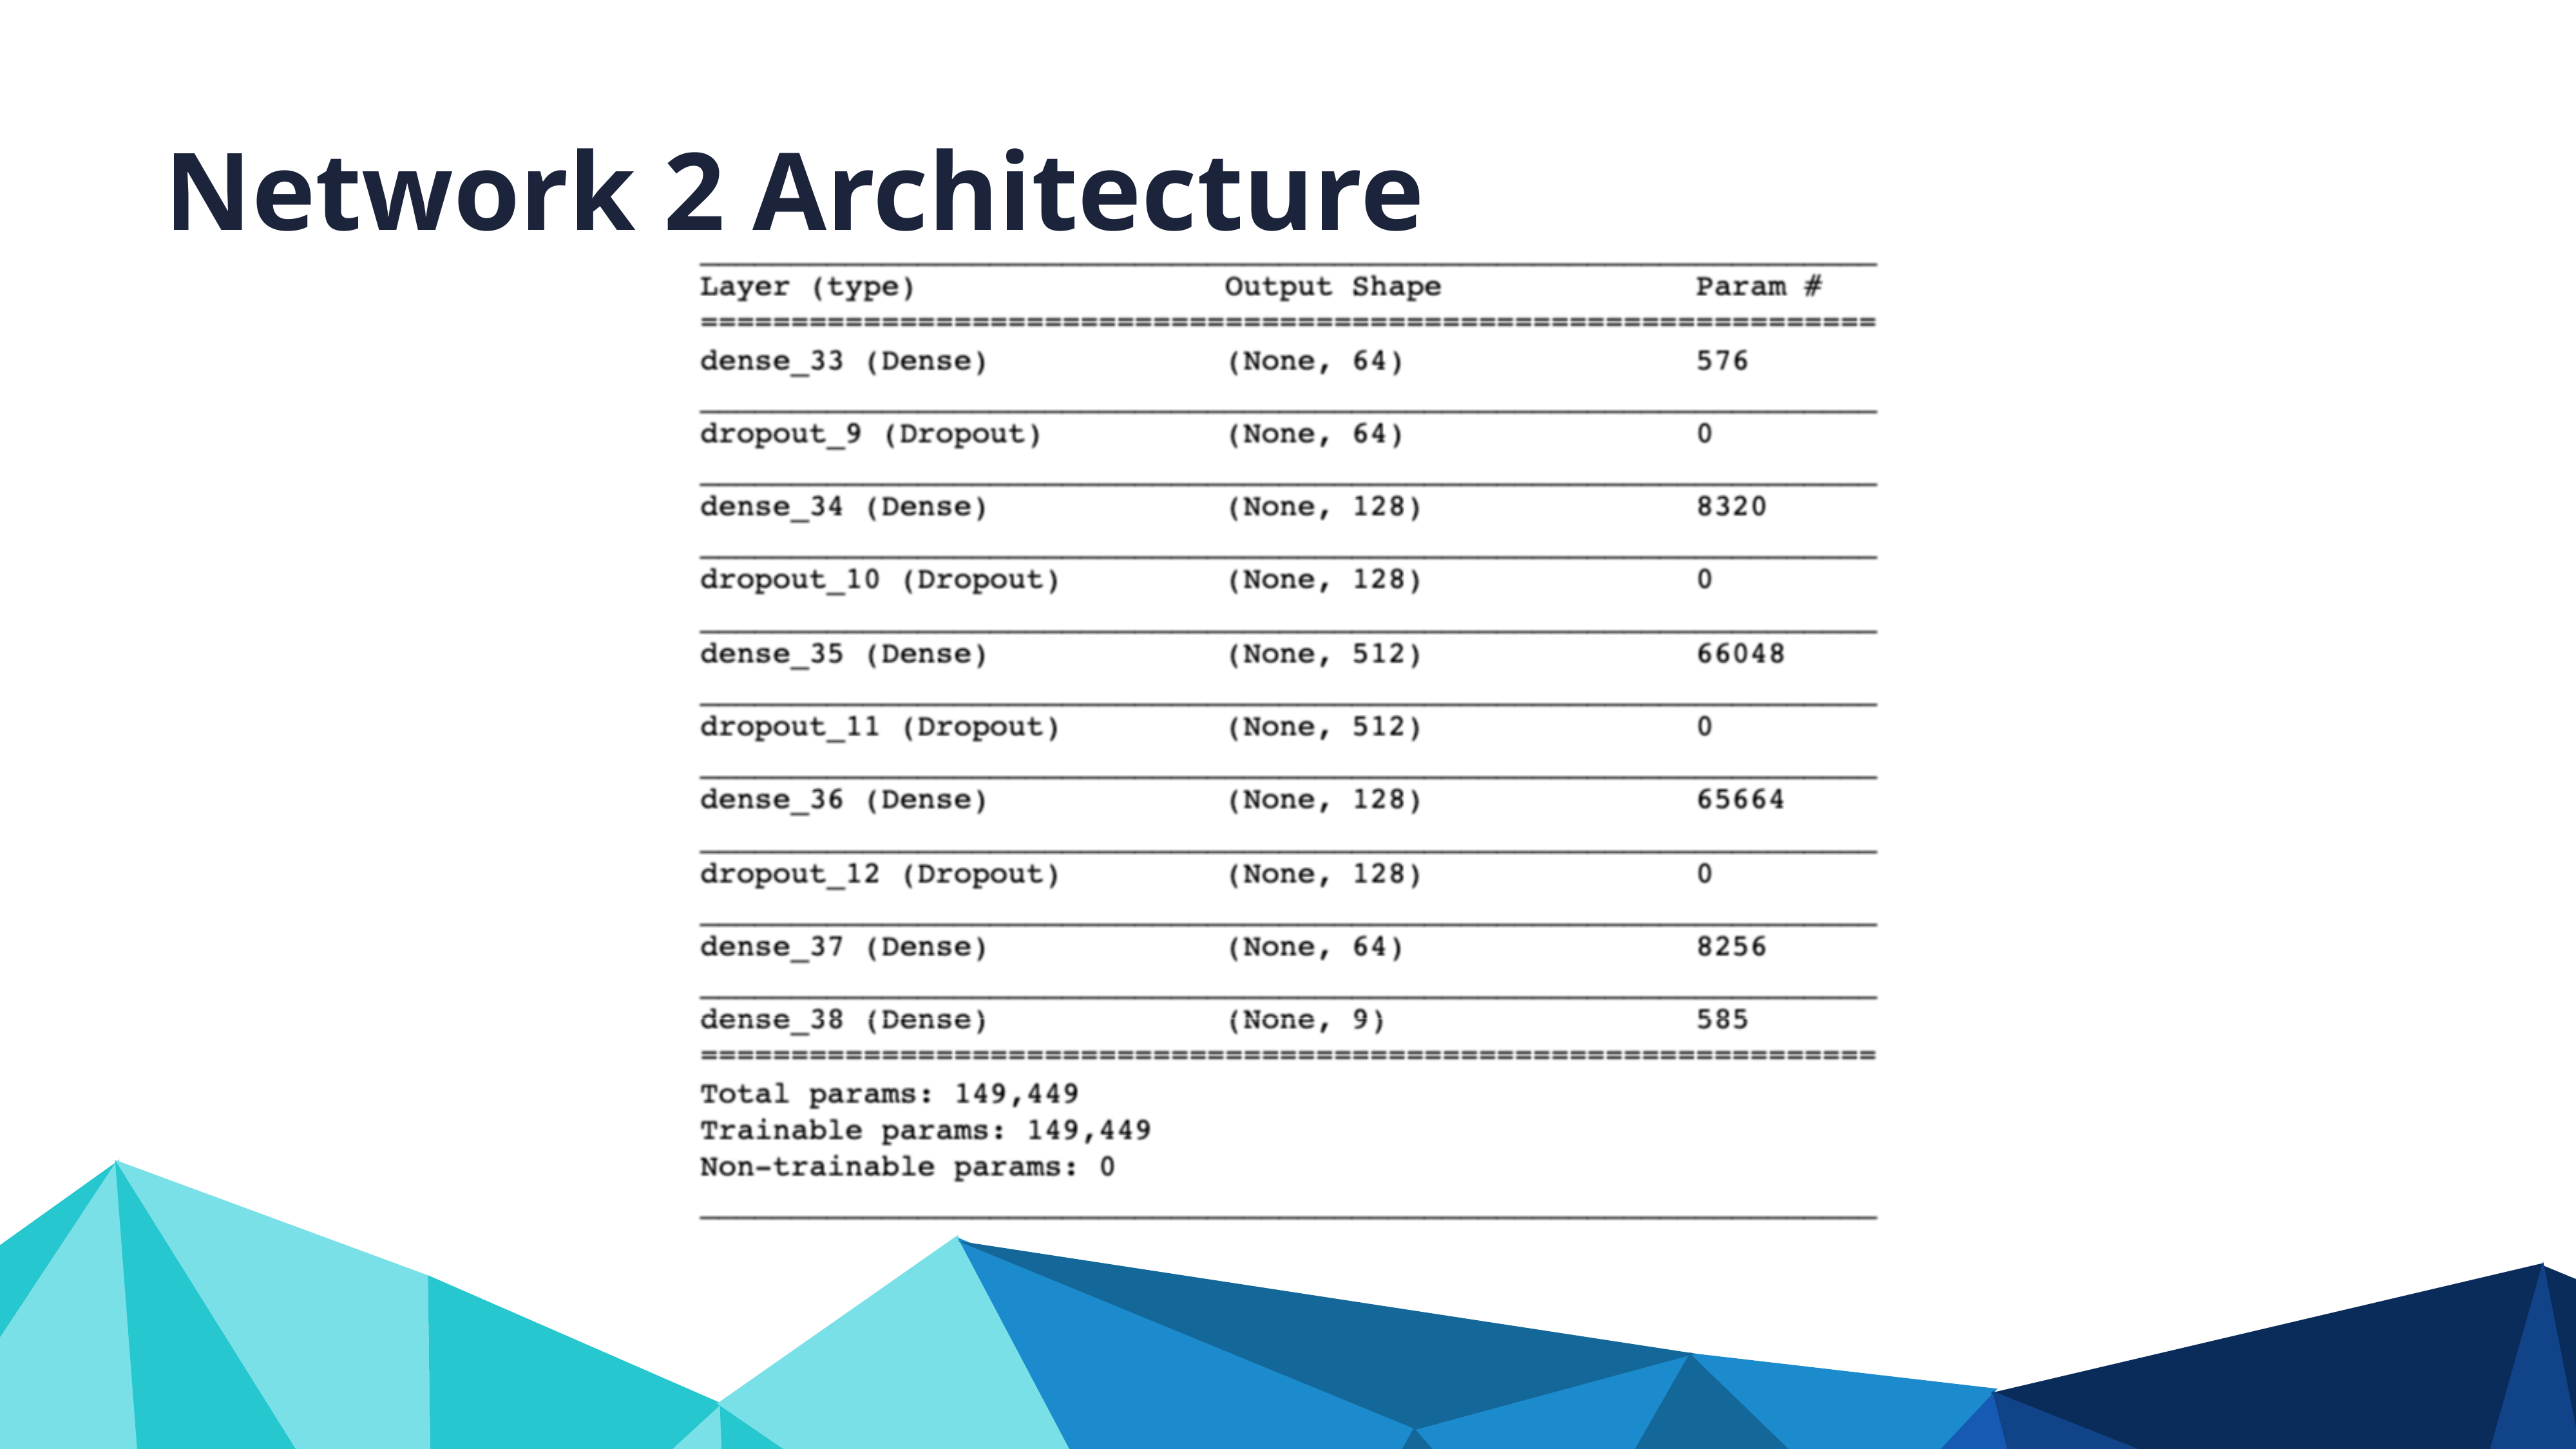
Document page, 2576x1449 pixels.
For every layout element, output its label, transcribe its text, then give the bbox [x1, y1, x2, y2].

picture [685, 252, 1891, 1229]
text_box Network 2 Architecture [155, 118, 1475, 258]
